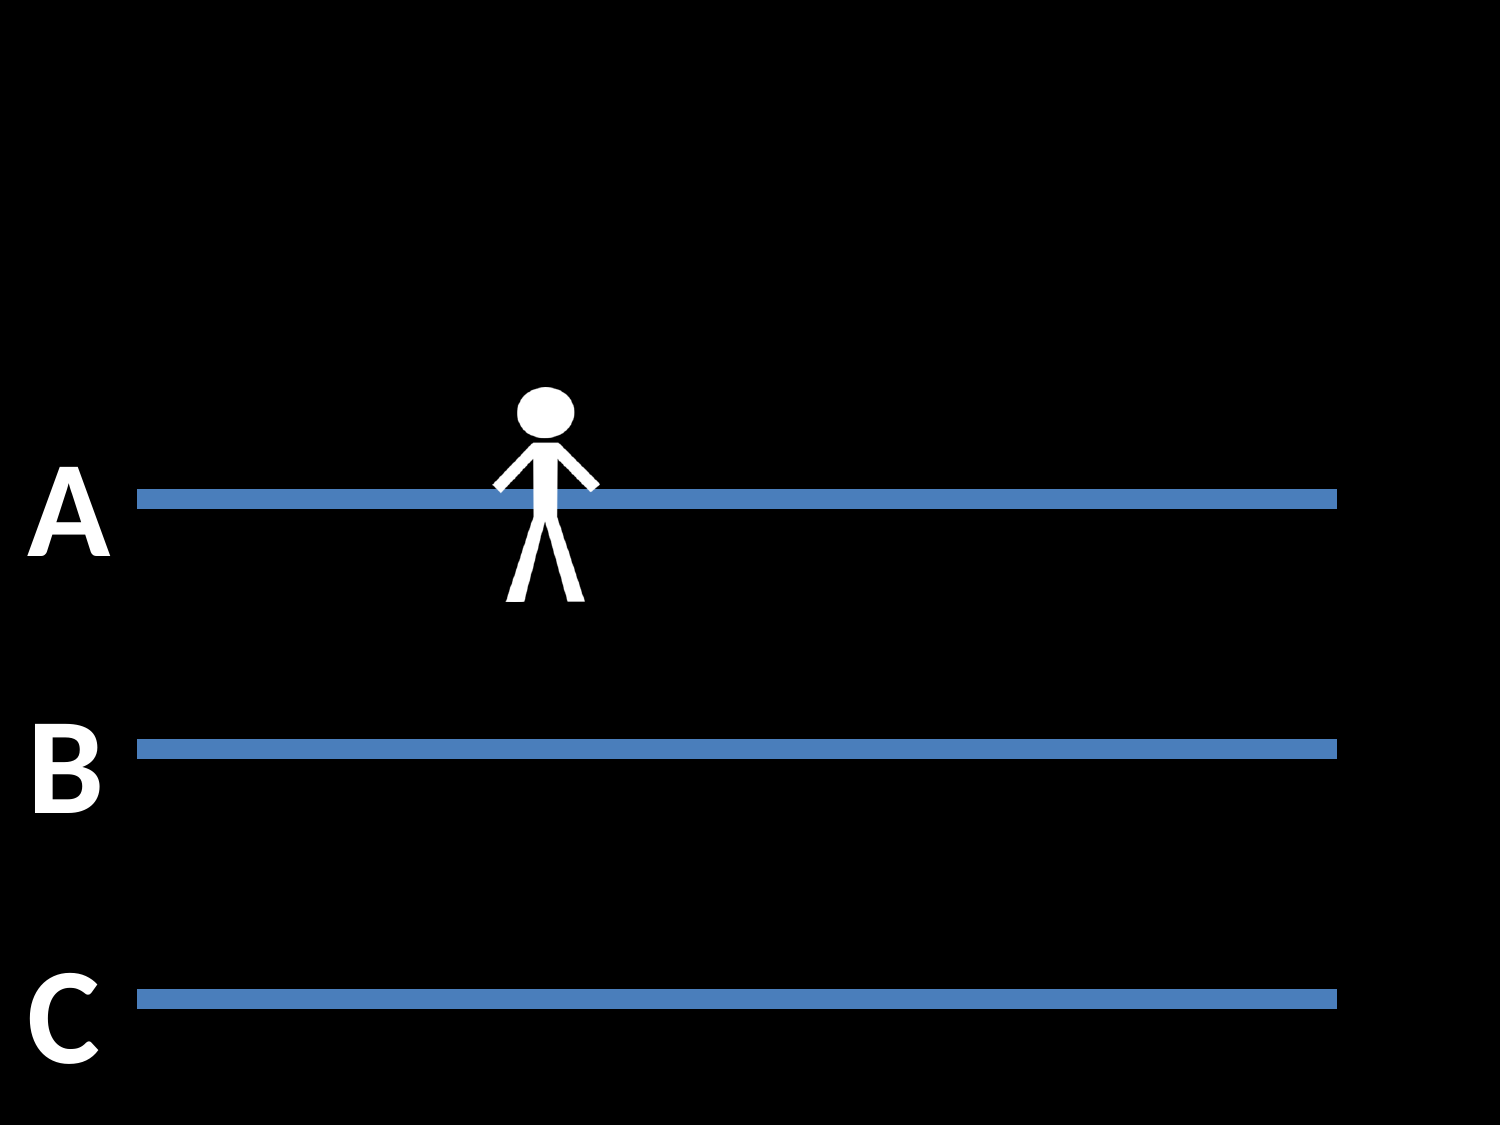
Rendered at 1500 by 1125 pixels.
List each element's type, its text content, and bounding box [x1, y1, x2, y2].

text_box A [13, 411, 127, 592]
text_box C [12, 918, 116, 1098]
picture [492, 387, 601, 602]
text_box B [13, 668, 120, 848]
